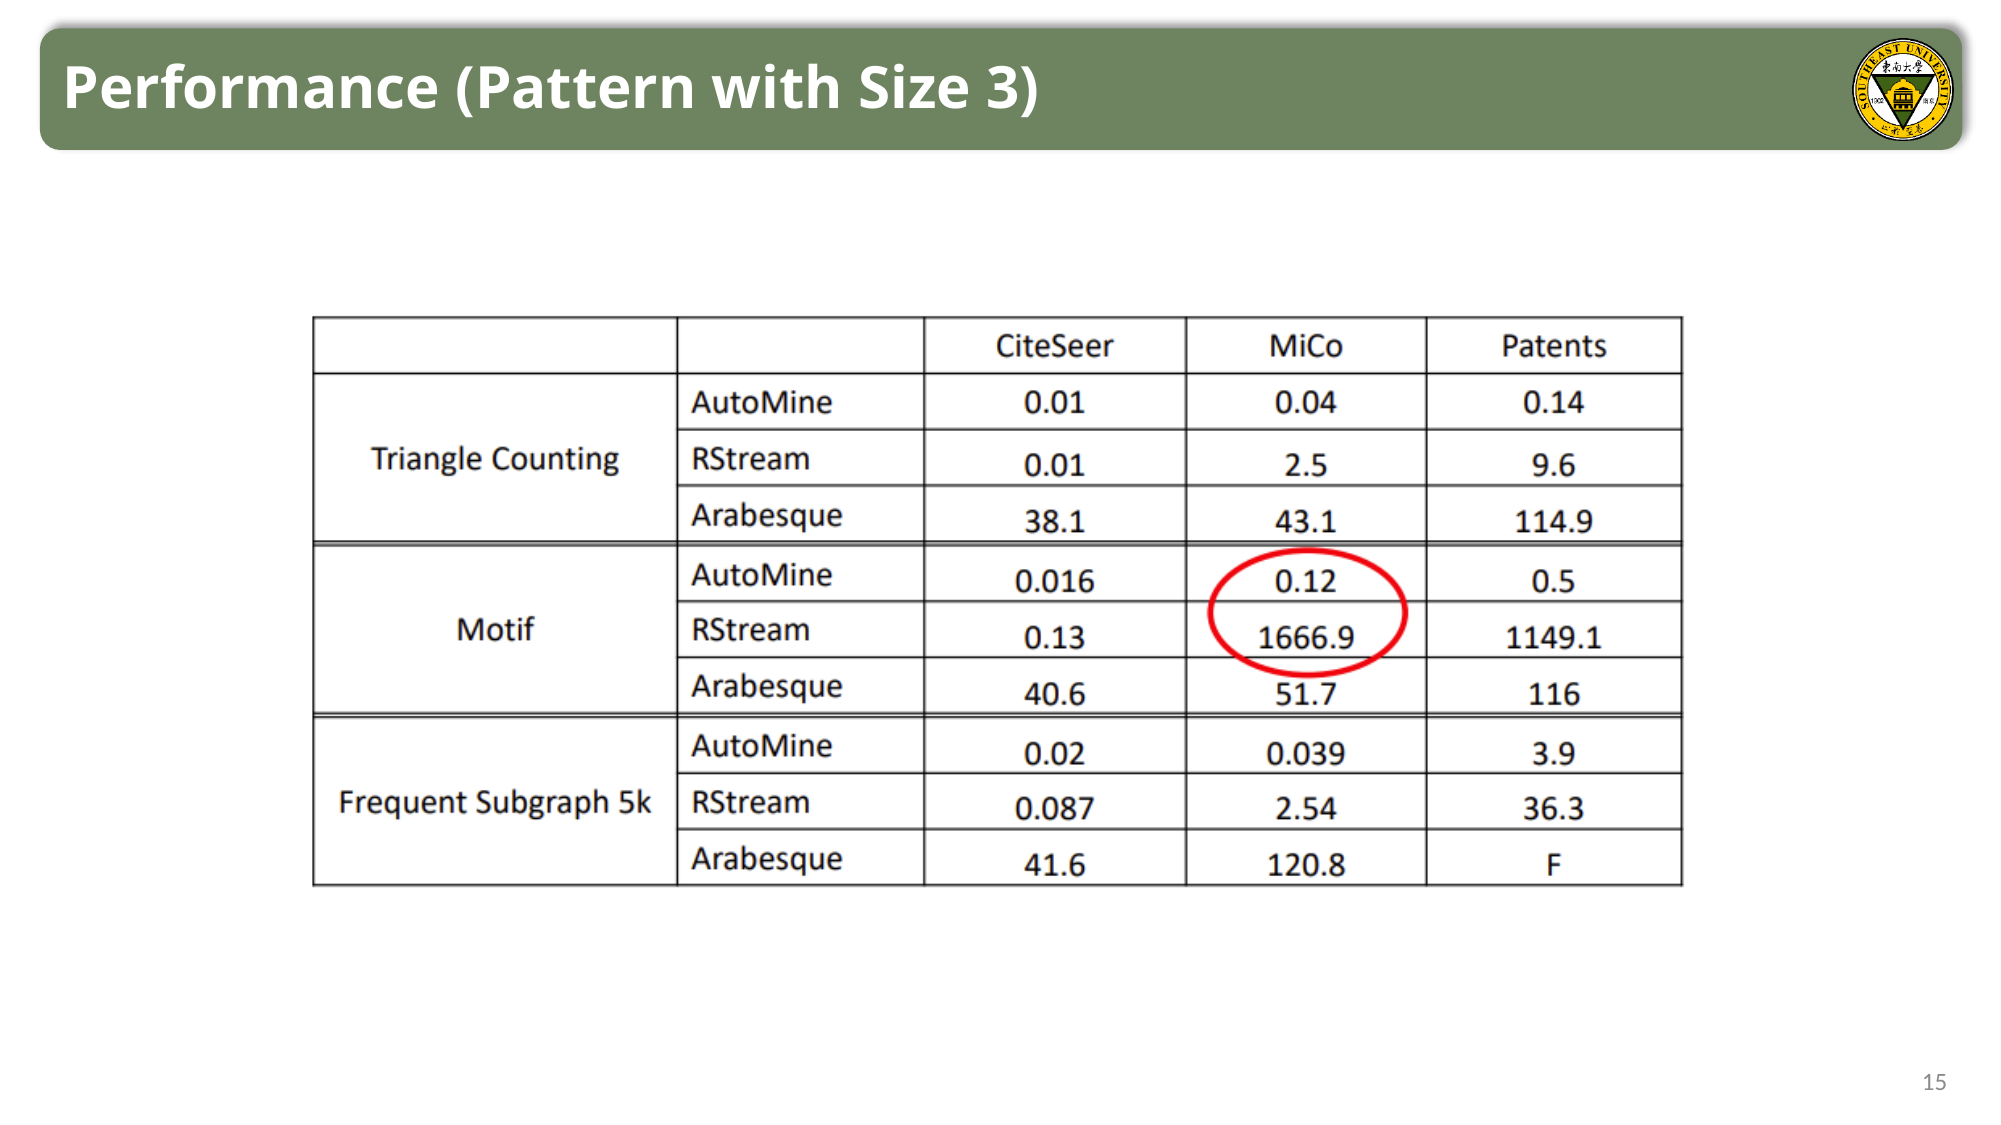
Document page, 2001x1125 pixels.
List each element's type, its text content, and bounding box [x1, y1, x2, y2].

list Performance (Pattern with Size 3) [47, 42, 1709, 136]
picture [303, 302, 1697, 897]
picture [1852, 38, 1954, 141]
slide_number 15 [1843, 1051, 1963, 1111]
